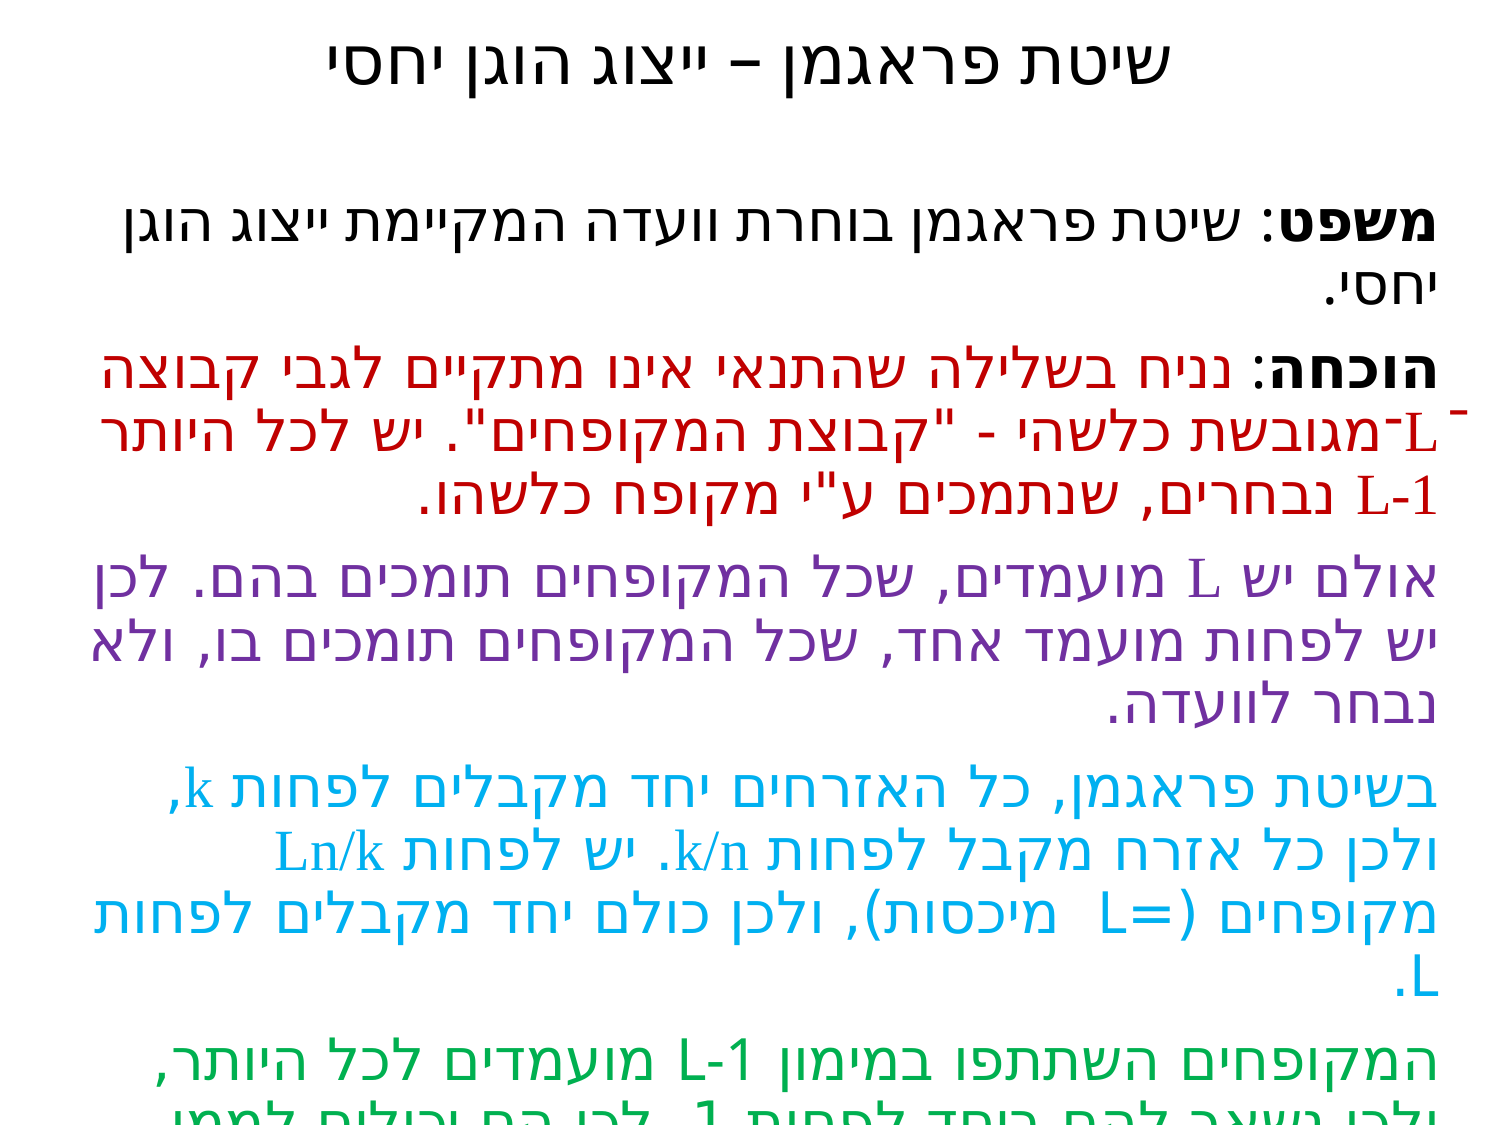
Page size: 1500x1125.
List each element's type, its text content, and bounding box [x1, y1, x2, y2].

title שיטת פראגמן – ייצוג הוגן יחסי [103, 17, 1397, 108]
list משפט: שיטת פראגמן בוחרת וועדה המקיימת ייצוג הוגן יחסי. הוכחה: נניח בשלילה שהתנאי אינו מתקיים לגבי קבוצה Lֿ־מגובשת כלשהי - "קבוצת המקופחים". יש לכל היותר L-1 נבחרים, שנתמכים ע"י מקופח כלשהו. אולם יש L מועמדים, שכל המקופחים תומכים בהם. לכן יש לפחות מועמד אחד, שכל המקופחים תומכים בו, ולא נבחר לוועדה. בשיטת פראגמן, כל האזרחים יחד מקבלים לפחות k, ולכן כל אזרח מקבל לפחות k/n. יש לפחות Ln/k מקופחים (=L מיכסות), ולכן כולם יחד מקבלים לפחות L. המקופחים השתתפו במימון L-1 מועמדים לכל היותר, ולכן נשאר להם ביחד לפחות 1. לכן הם יכולים לממן מועמד נוסף. *** [56, 183, 1456, 1016]
